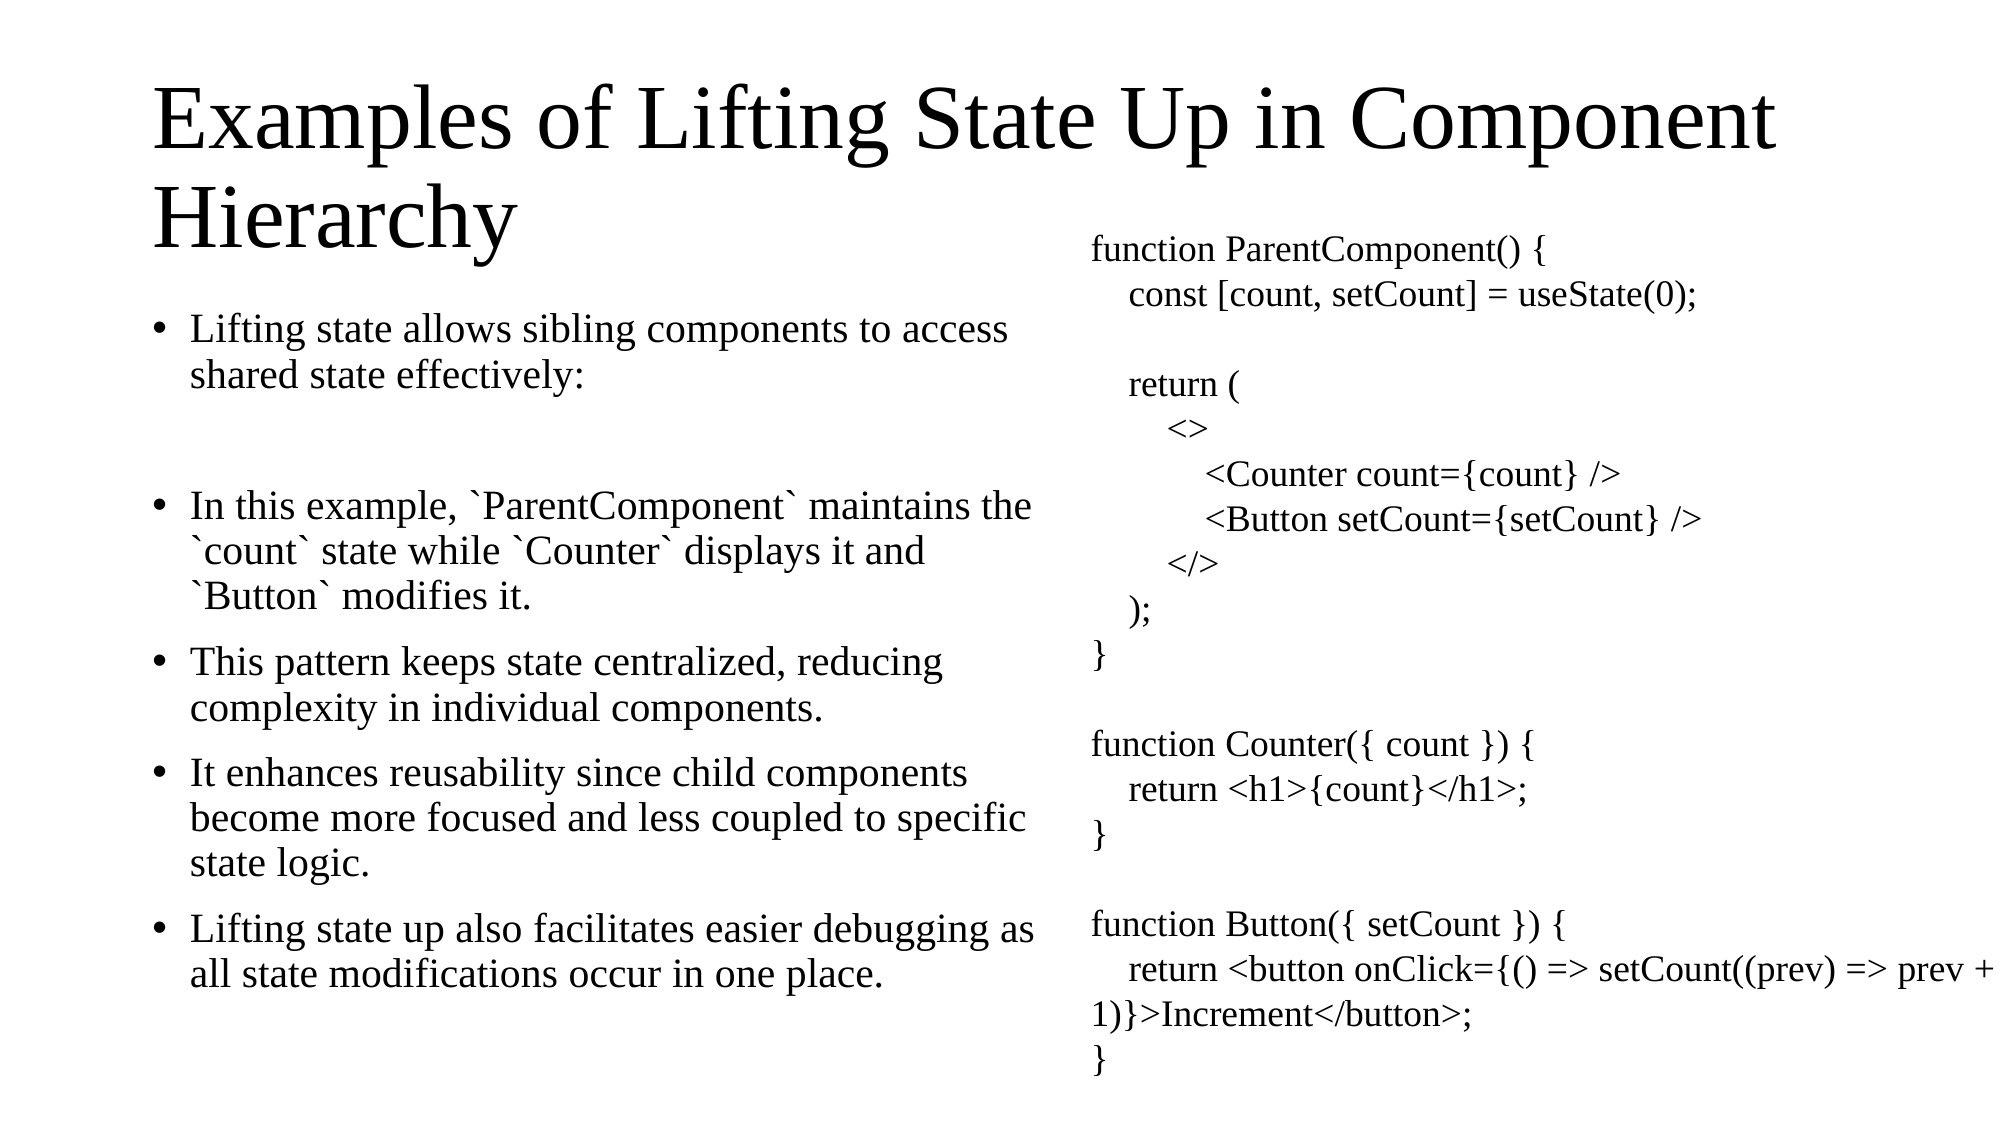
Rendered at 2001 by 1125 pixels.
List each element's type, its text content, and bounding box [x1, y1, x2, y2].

text_box function ParentComponent() { const [count, setCount] = useState(0); return ( <> <Counter count={count} /> <Button setCount={setCount} /> </> ); } function Counter({ count }) { return <h1>{count}</h1>; } function Button({ setCount }) { return <button onClick={() => setCount((prev) => prev + 1)}>Increment</button>; } [1075, 217, 2000, 1087]
list Lifting state allows sibling components to access shared state effectively: In this example, `ParentComponent` maintains the `count` state while `Counter` displays it and `Button` modifies it. This pattern keeps state centralized, reducing complexity in individual components. It enhances reusability since child components become more focused and less coupled to specific state logic. Lifting state up also facilitates easier debugging as all state modifications occur in one place. [137, 299, 1065, 1014]
title Examples of Lifting State Up in Component Hierarchy [137, 59, 1863, 278]
